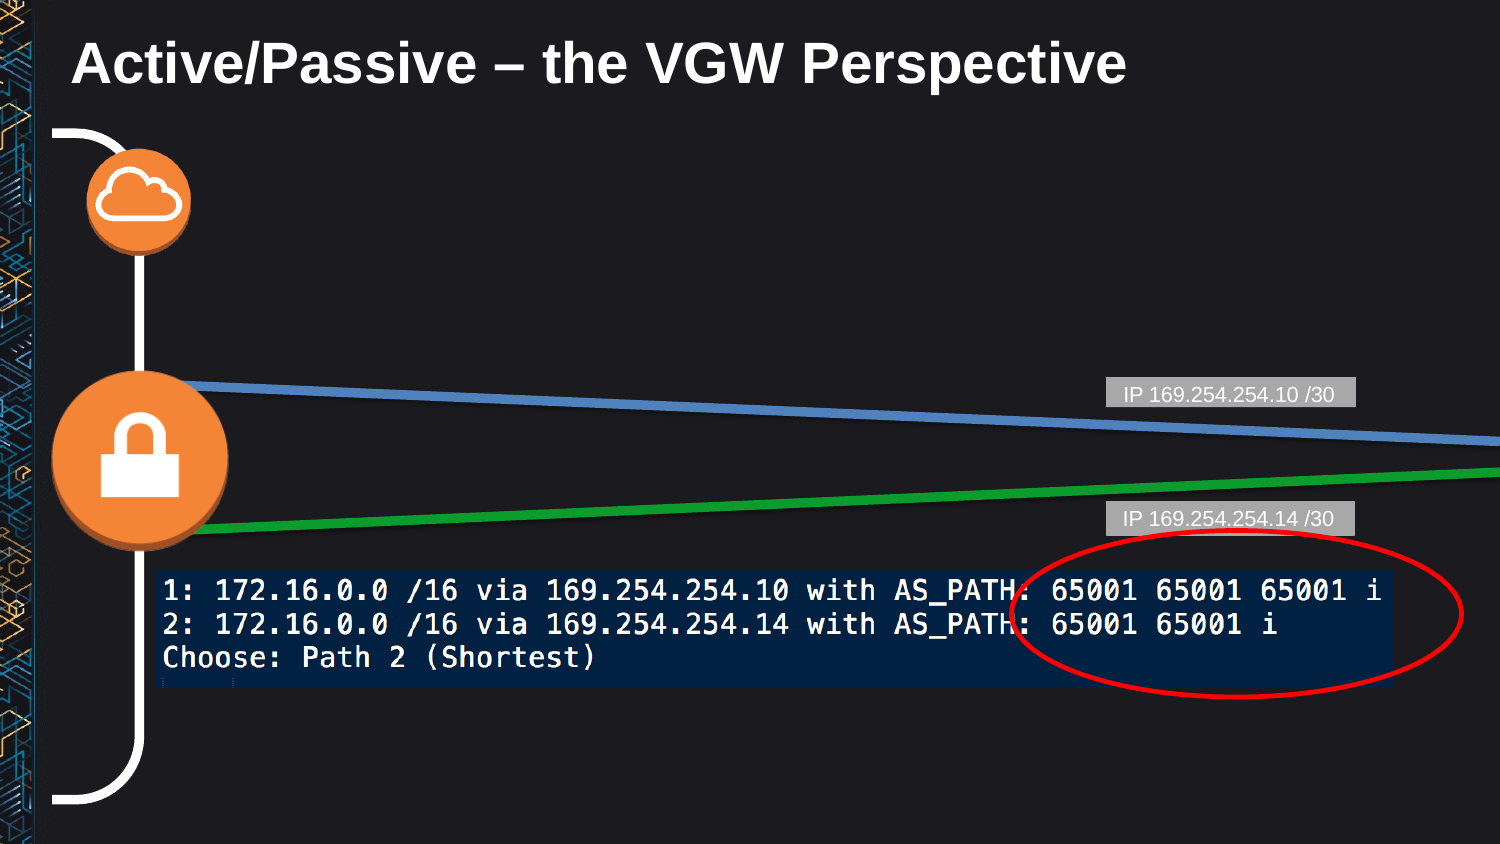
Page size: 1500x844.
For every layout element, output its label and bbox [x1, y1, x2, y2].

text_box [1105, 500, 1356, 536]
text_box [0, 0, 1500, 844]
